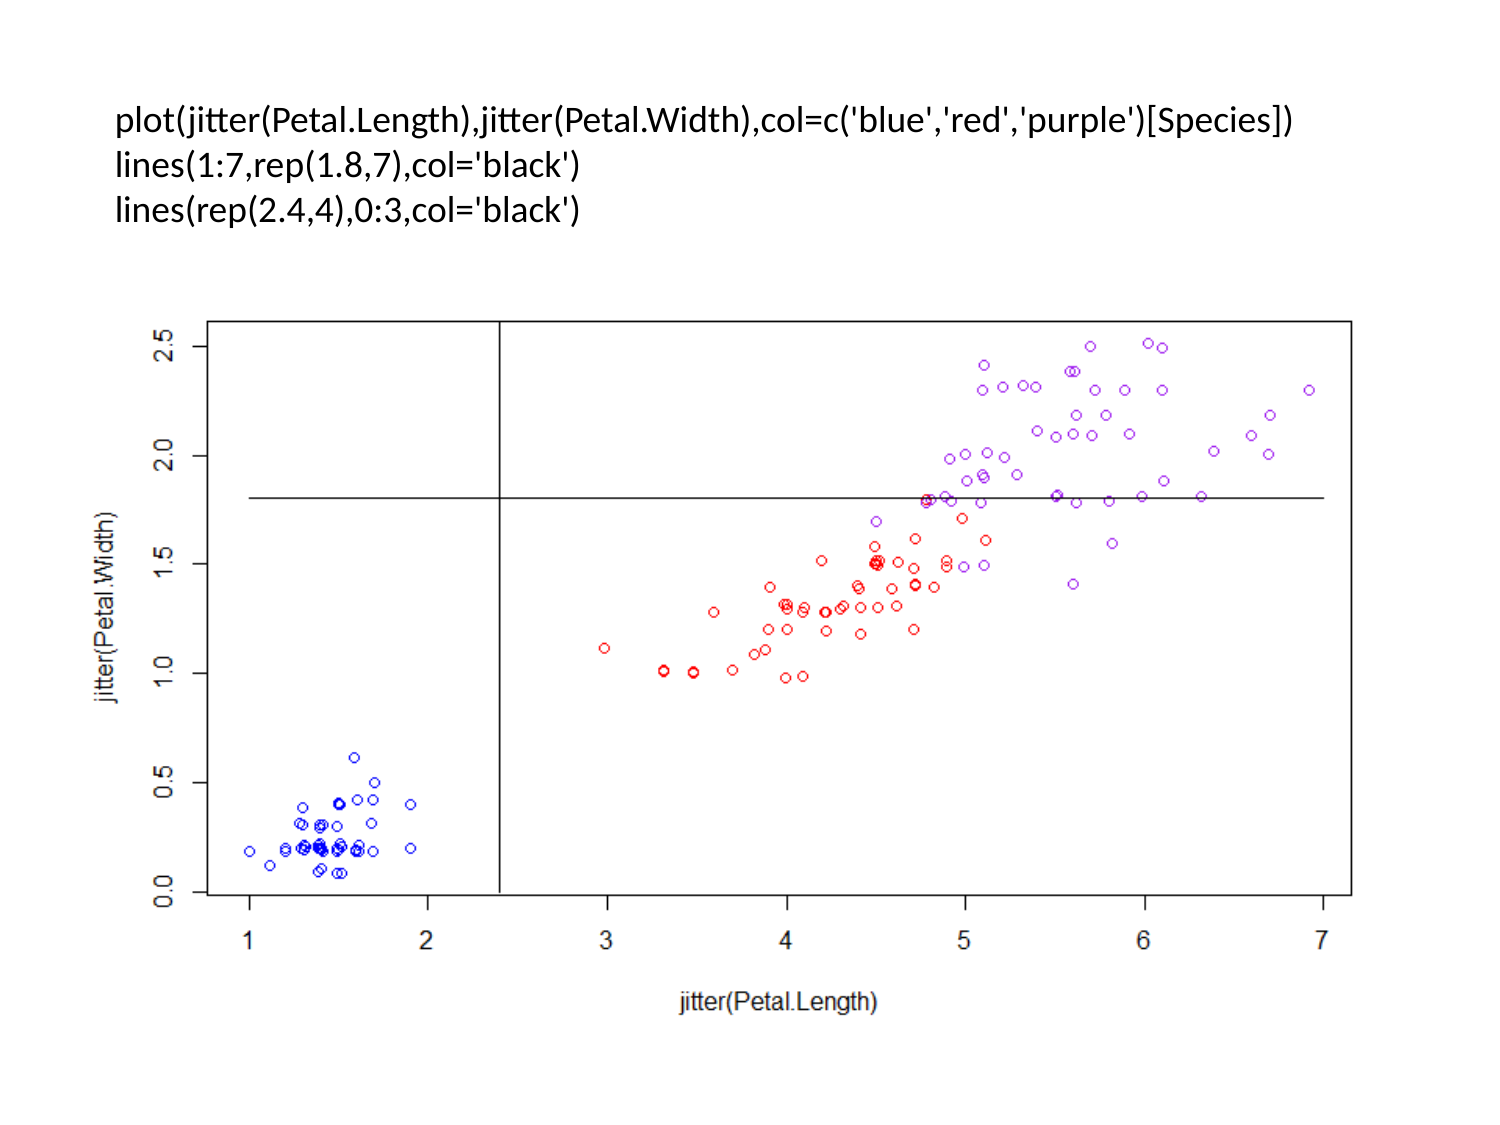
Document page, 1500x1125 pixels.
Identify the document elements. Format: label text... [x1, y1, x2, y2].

picture [84, 199, 1415, 1049]
text_box plot(jitter(Petal.Length),jitter(Petal.Width),col=c('blue','red','purple')[Species]) lines(1:7,rep(1.8,7),col='black') lines(rep(2.4,4),0:3,col='black') [99, 87, 1350, 198]
